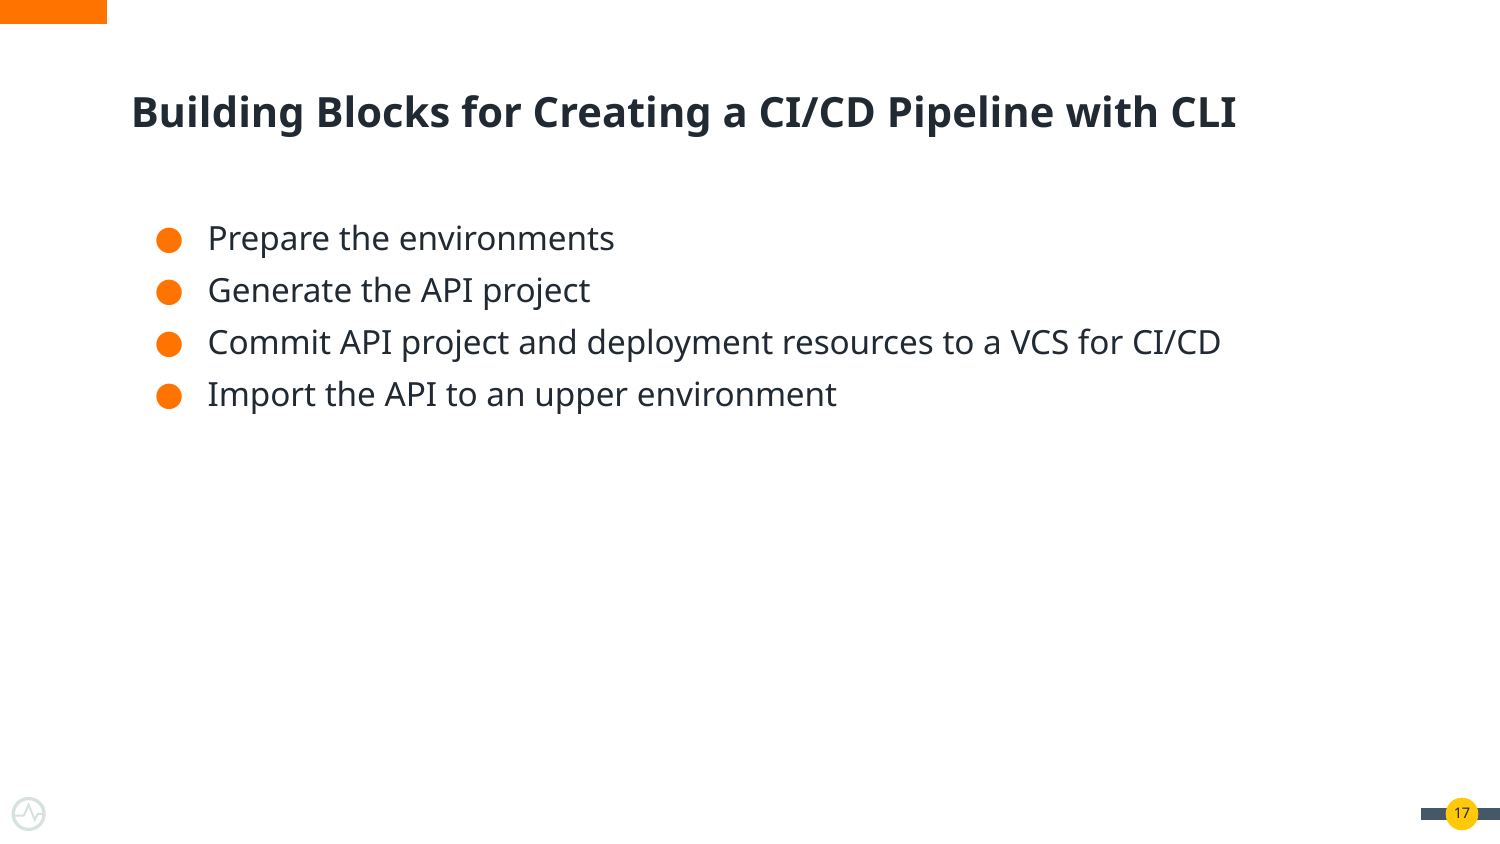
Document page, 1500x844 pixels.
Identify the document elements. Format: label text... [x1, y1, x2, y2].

title Building Blocks for Creating a CI/CD Pipeline with CLI [115, 74, 1393, 147]
list Prepare the environments Generate the API project Commit API project and deployment resources to a VCS for CI/CD Import the API to an upper environment [117, 190, 1383, 752]
slide_number ‹#› [1431, 793, 1493, 835]
